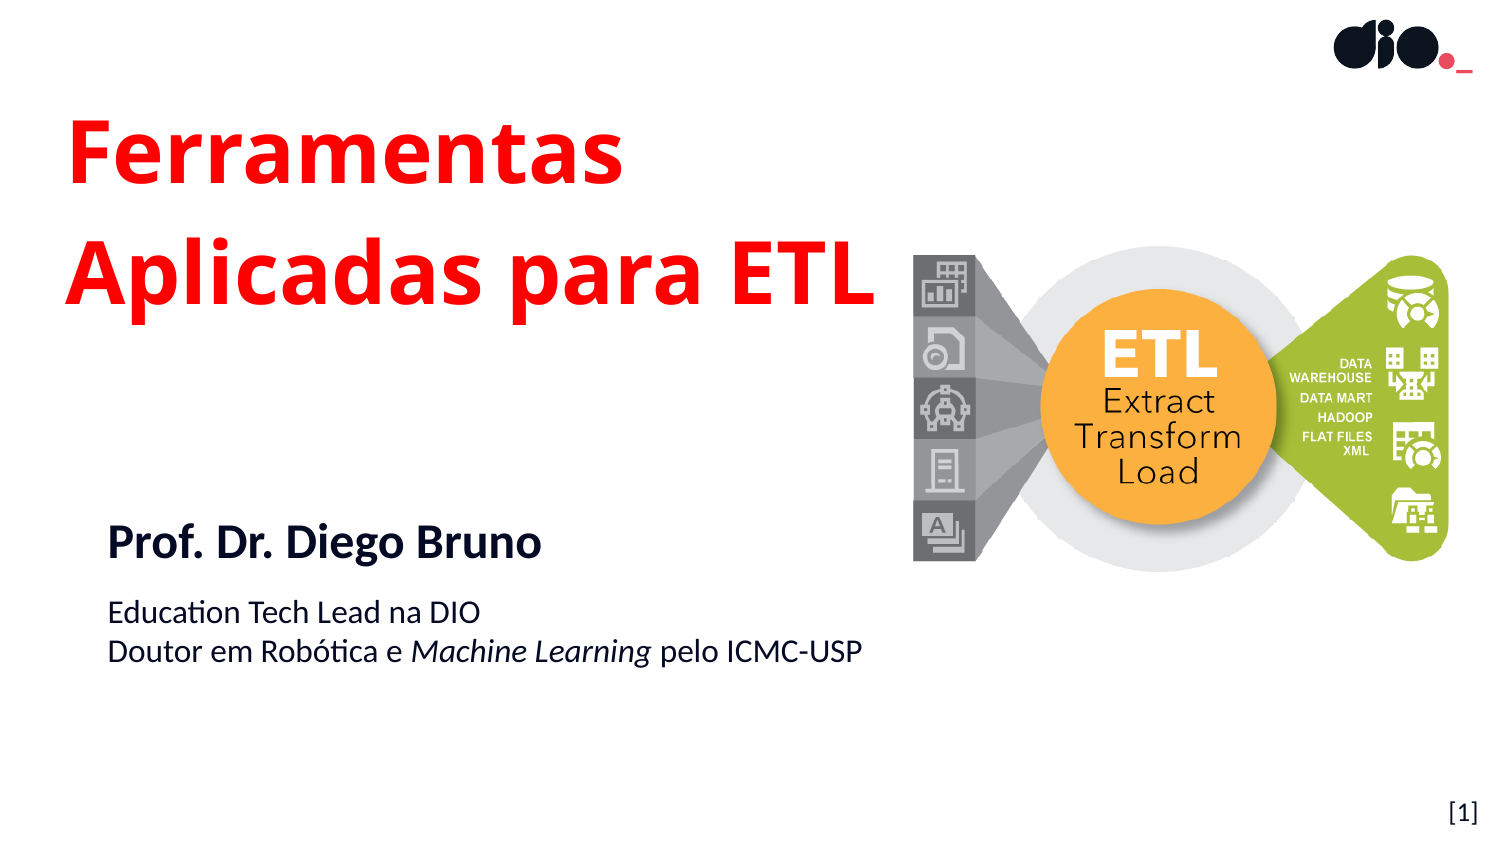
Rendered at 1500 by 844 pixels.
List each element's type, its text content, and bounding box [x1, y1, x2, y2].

slide_number [1] [1403, 779, 1494, 844]
text_box Prof. Dr. Diego Bruno Education Tech Lead na DIO Doutor em Robótica e Machine Learning pelo ICMC-USP [92, 493, 1202, 812]
picture [891, 224, 1460, 594]
text_box Ferramentas Aplicadas para ETL [50, 65, 1054, 384]
picture [1333, 19, 1473, 74]
